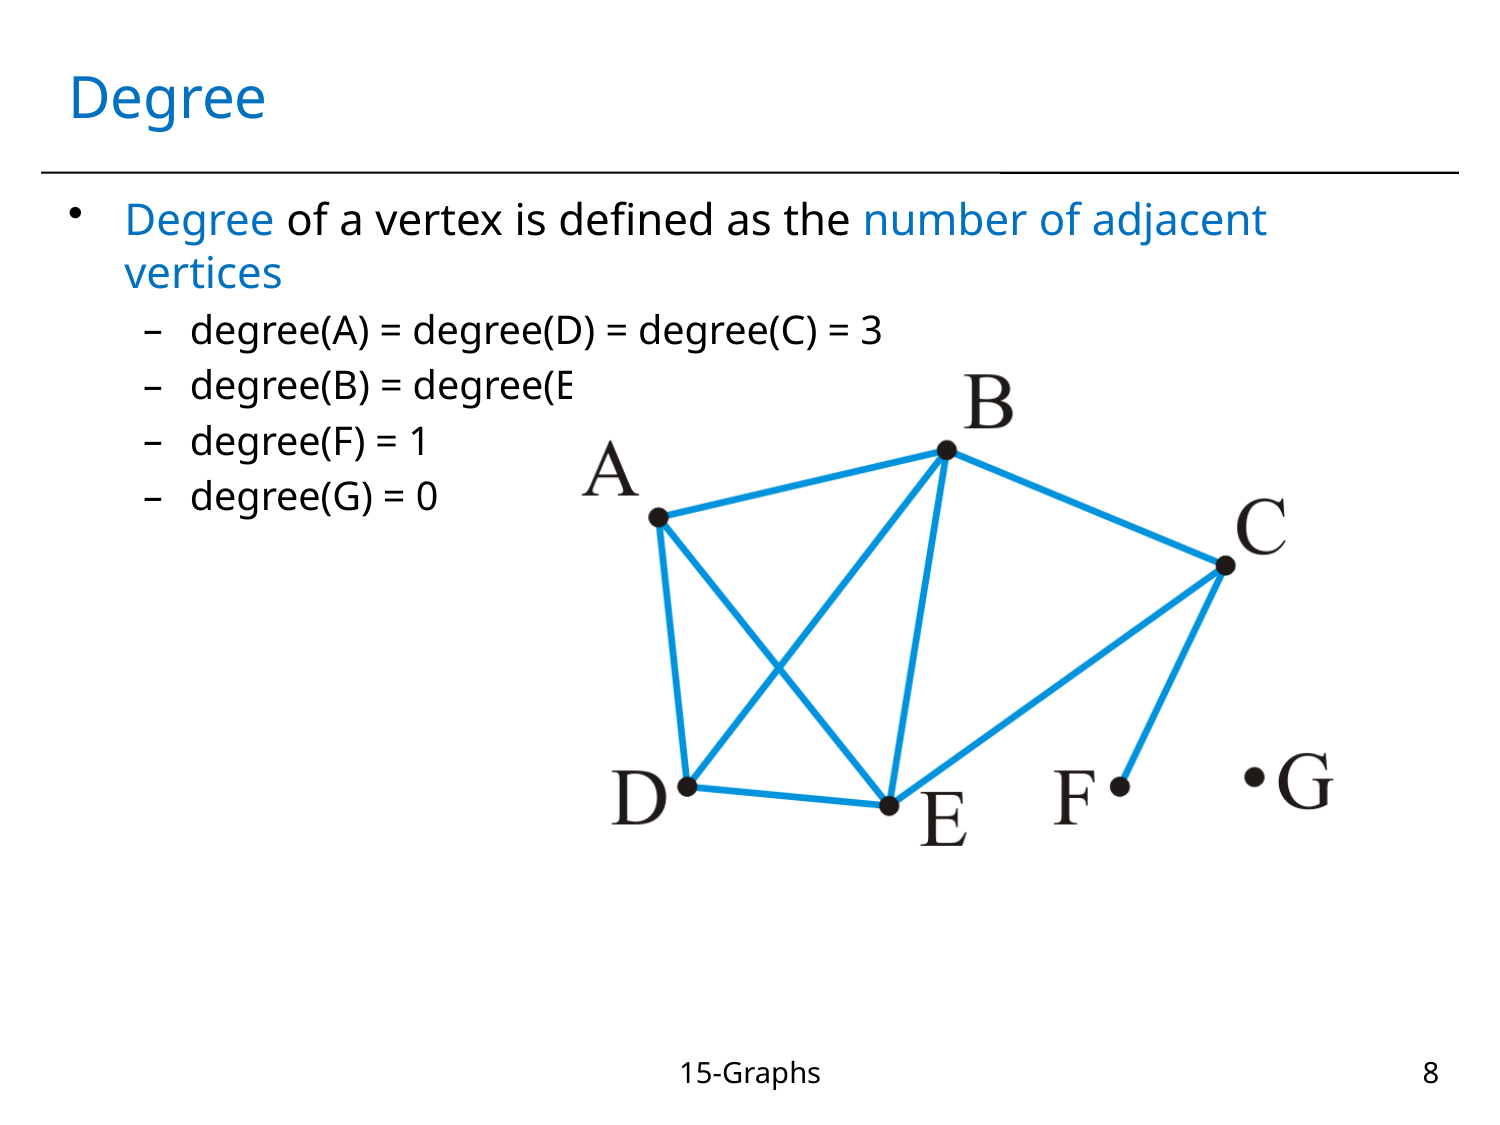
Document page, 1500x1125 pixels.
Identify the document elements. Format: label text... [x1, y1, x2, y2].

footer 15-Graphs [502, 1046, 999, 1125]
picture [572, 354, 1341, 854]
list Degree of a vertex is defined as the number of adjacent vertices degree(A) = degree(D) = degree(C) = 3 degree(B) = degree(E) = 4 degree(F) = 1 degree(G) = 0 Vertices adjacent to a given vertex are its neighbors [52, 184, 1448, 1024]
slide_number 8 [1104, 1046, 1455, 1125]
title Degree [52, 30, 1448, 159]
